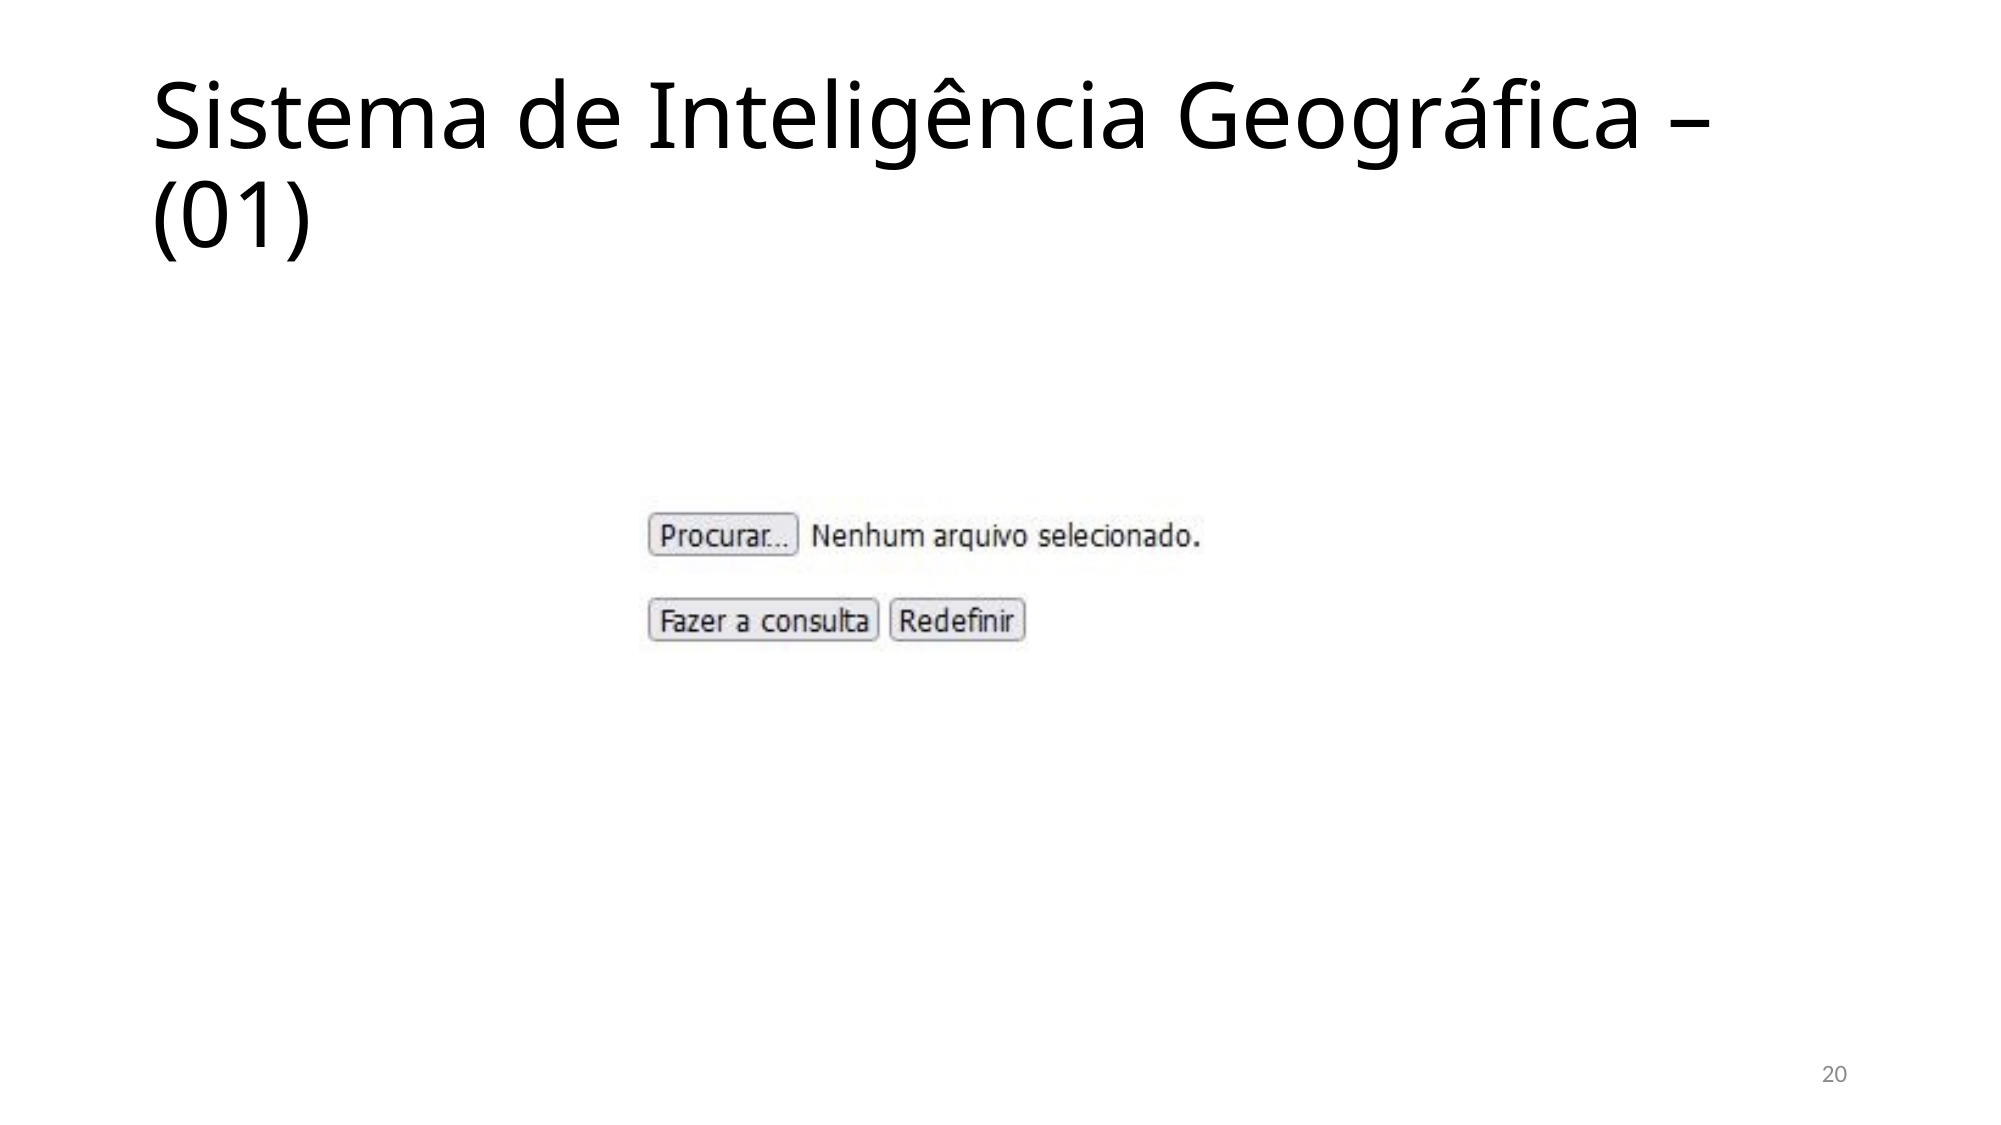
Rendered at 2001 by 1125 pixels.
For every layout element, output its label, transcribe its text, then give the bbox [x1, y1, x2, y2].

slide_number 20 [1412, 1042, 1863, 1103]
title Sistema de Inteligência Geográfica – (01) [137, 59, 1863, 278]
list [639, 496, 1224, 691]
